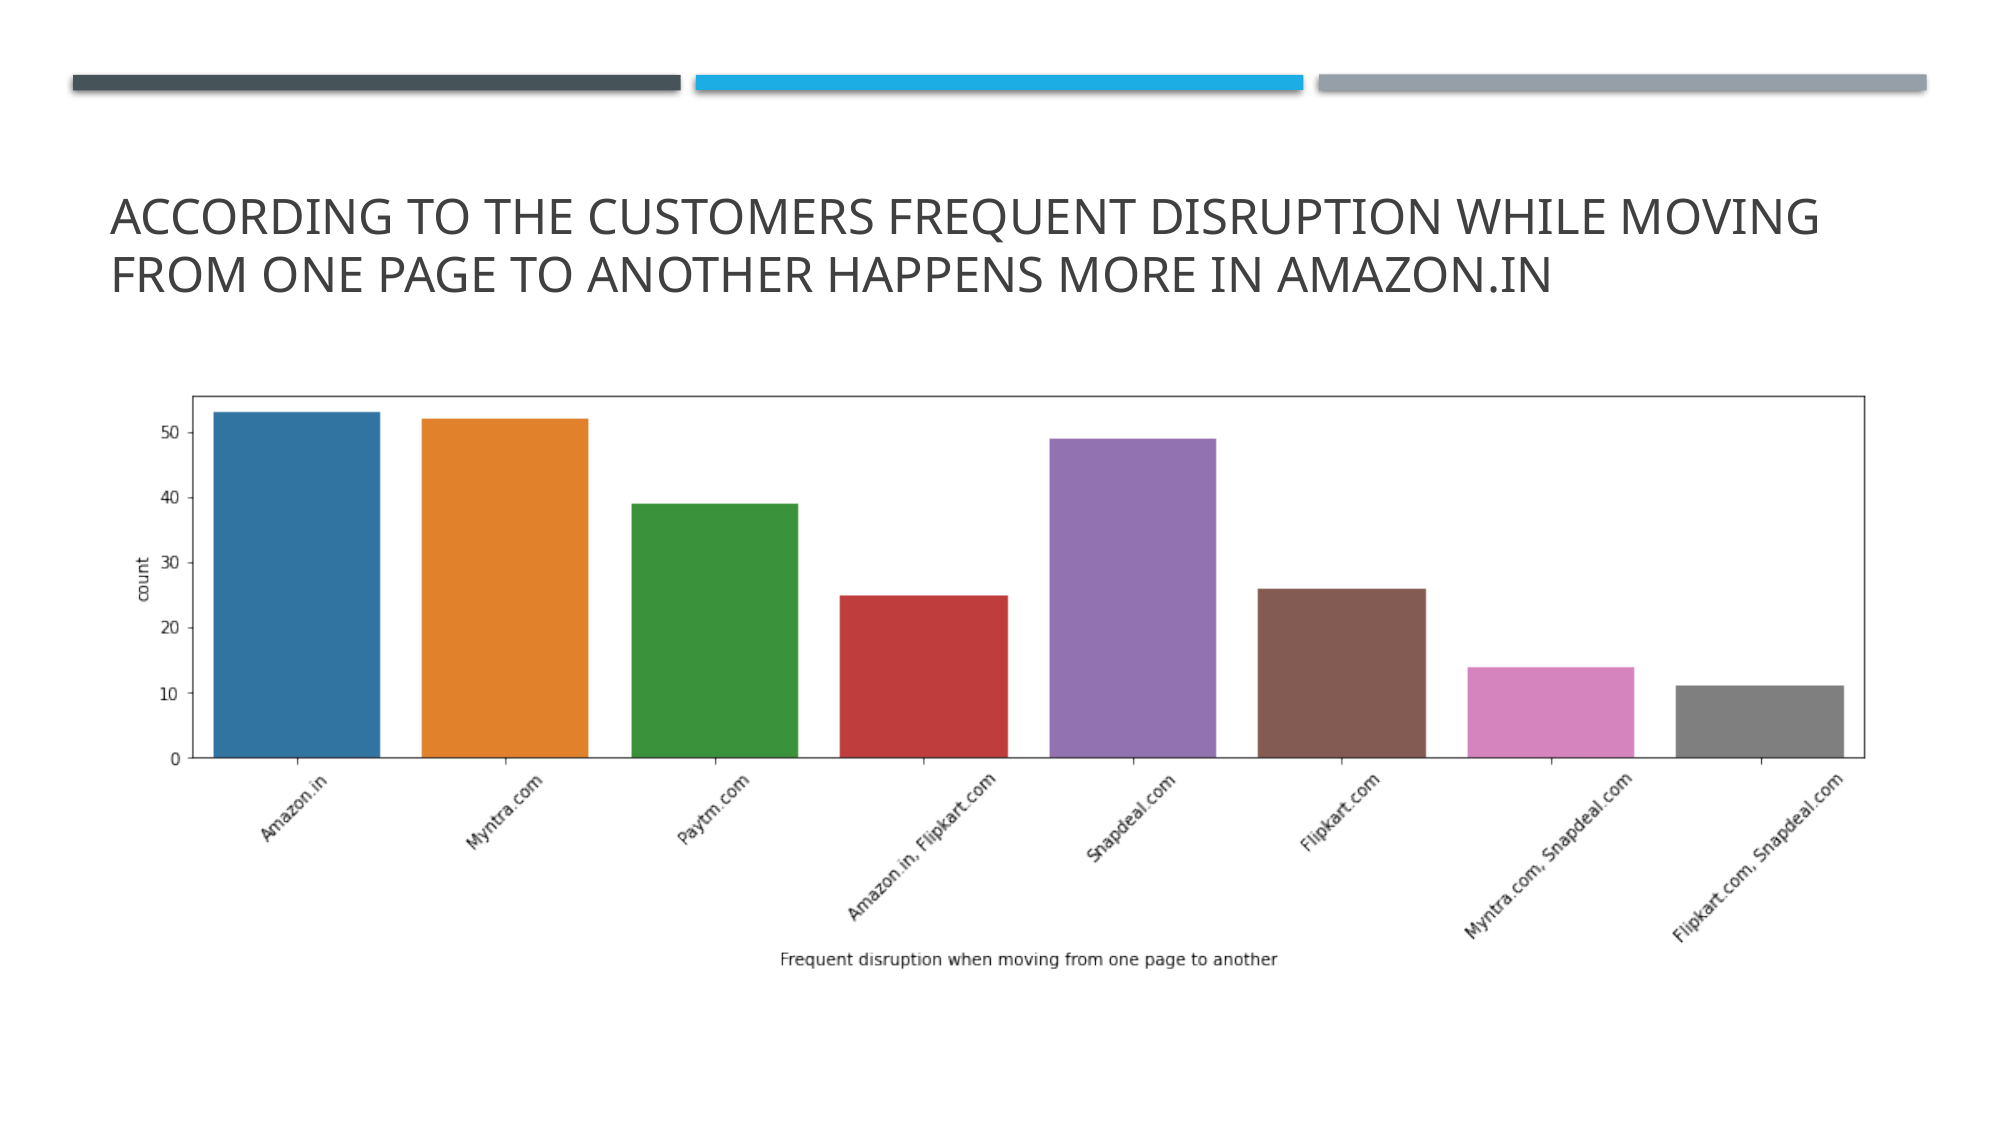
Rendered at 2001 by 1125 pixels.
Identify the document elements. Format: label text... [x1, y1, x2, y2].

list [123, 383, 1877, 981]
title according to the customers frequent disruption while moving from one page to another happens more in Amazon.in [95, 115, 1905, 311]
